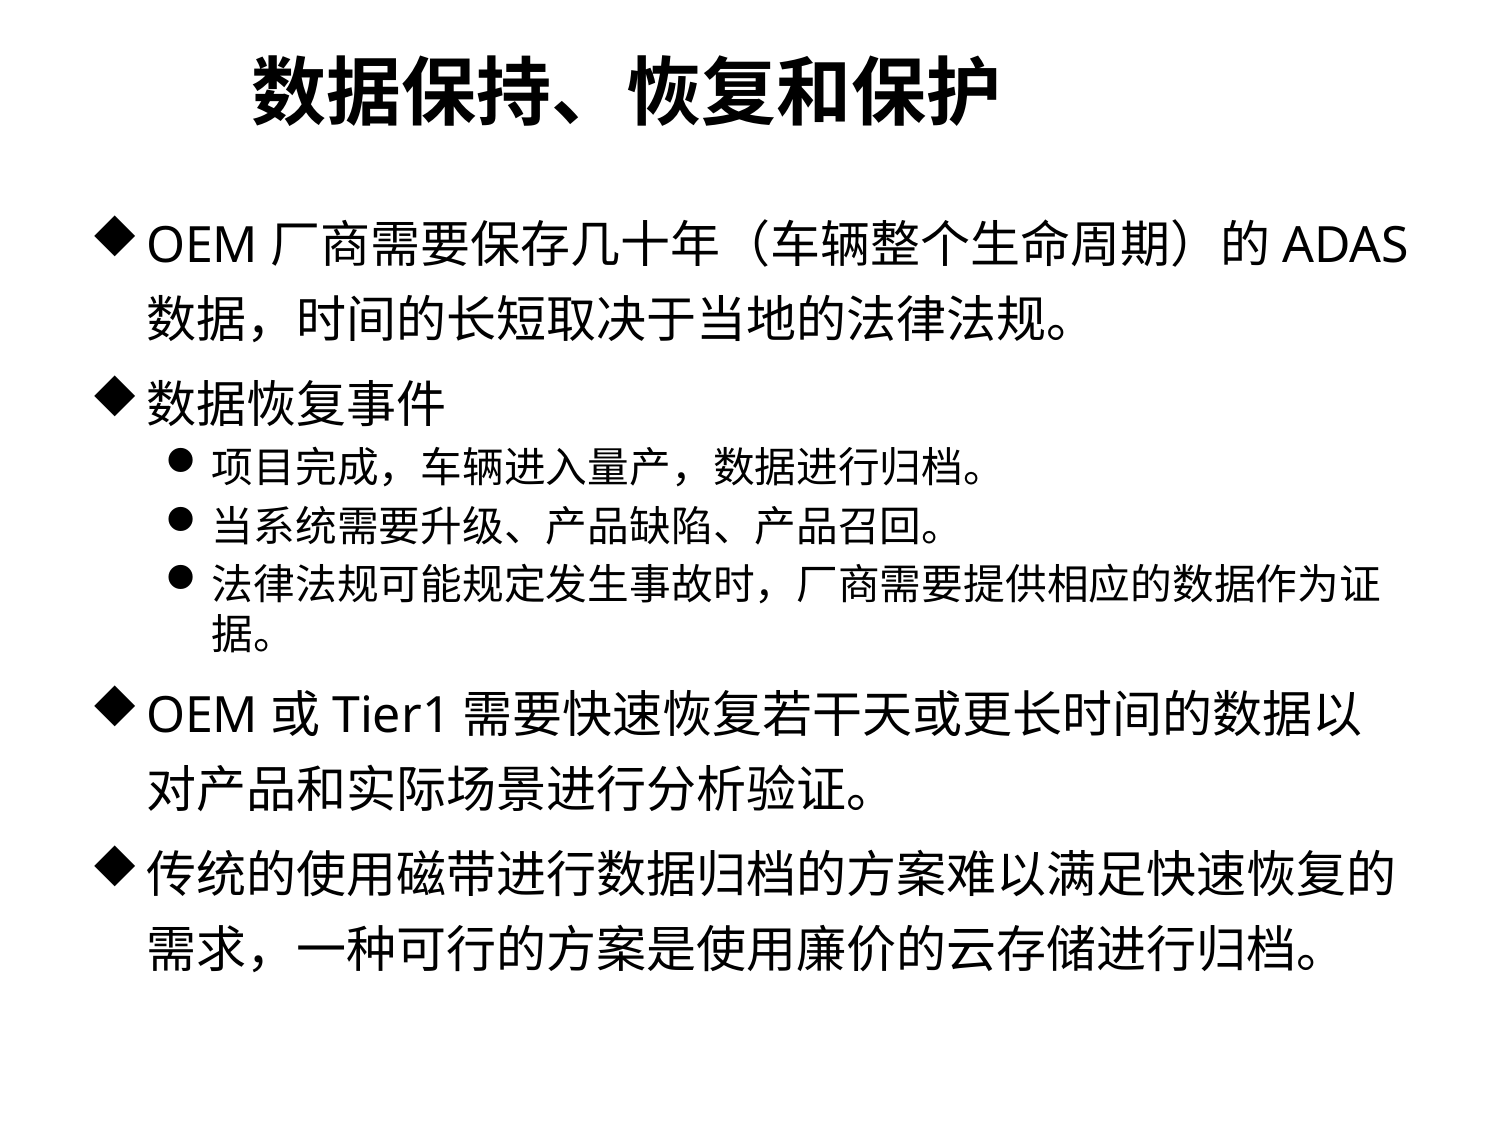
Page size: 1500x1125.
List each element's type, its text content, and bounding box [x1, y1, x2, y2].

list OEM厂商需要保存几十年（车辆整个生命周期）的ADAS数据，时间的长短取决于当地的法律法规。 数据恢复事件 项目完成，车辆进入量产，数据进行归档。 当系统需要升级、产品缺陷、产品召回。 法律法规可能规定发生事故时，厂商需要提供相应的数据作为证据。 OEM或Tier1需要快速恢复若干天或更长时间的数据以对产品和实际场景进行分析验证。 传统的使用磁带进行数据归档的方案难以满足快速恢复的需求，一种可行的方案是使用廉价的云存储进行归档。 [75, 190, 1425, 1005]
title 数据保持、恢复和保护 [76, 17, 1176, 163]
